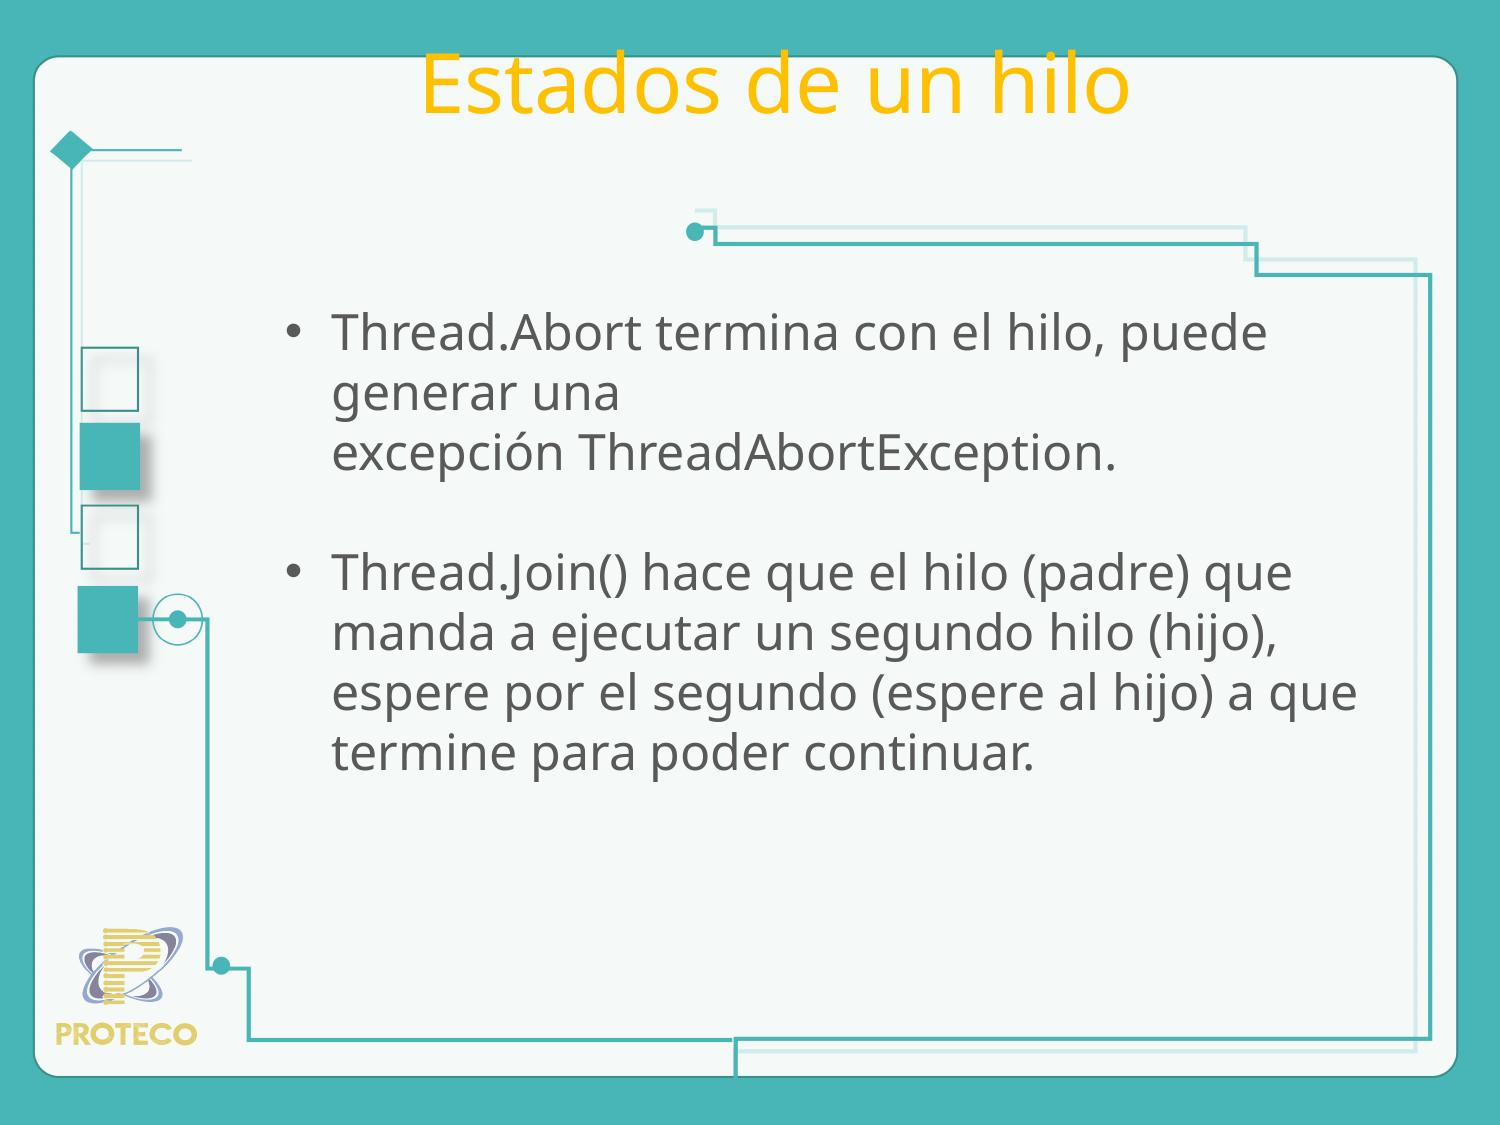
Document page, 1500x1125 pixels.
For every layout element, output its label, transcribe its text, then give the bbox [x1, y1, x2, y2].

picture [0, 0, 1500, 1125]
list Thread.Abort termina con el hilo, puede generar una excepción ThreadAbortException. Thread.Join() hace que el hilo (padre) que manda a ejecutar un segundo hilo (hijo), espere por el segundo (espere al hijo) a que termine para poder continuar. [270, 293, 1382, 1023]
title Estados de un hilo [403, 34, 1428, 187]
